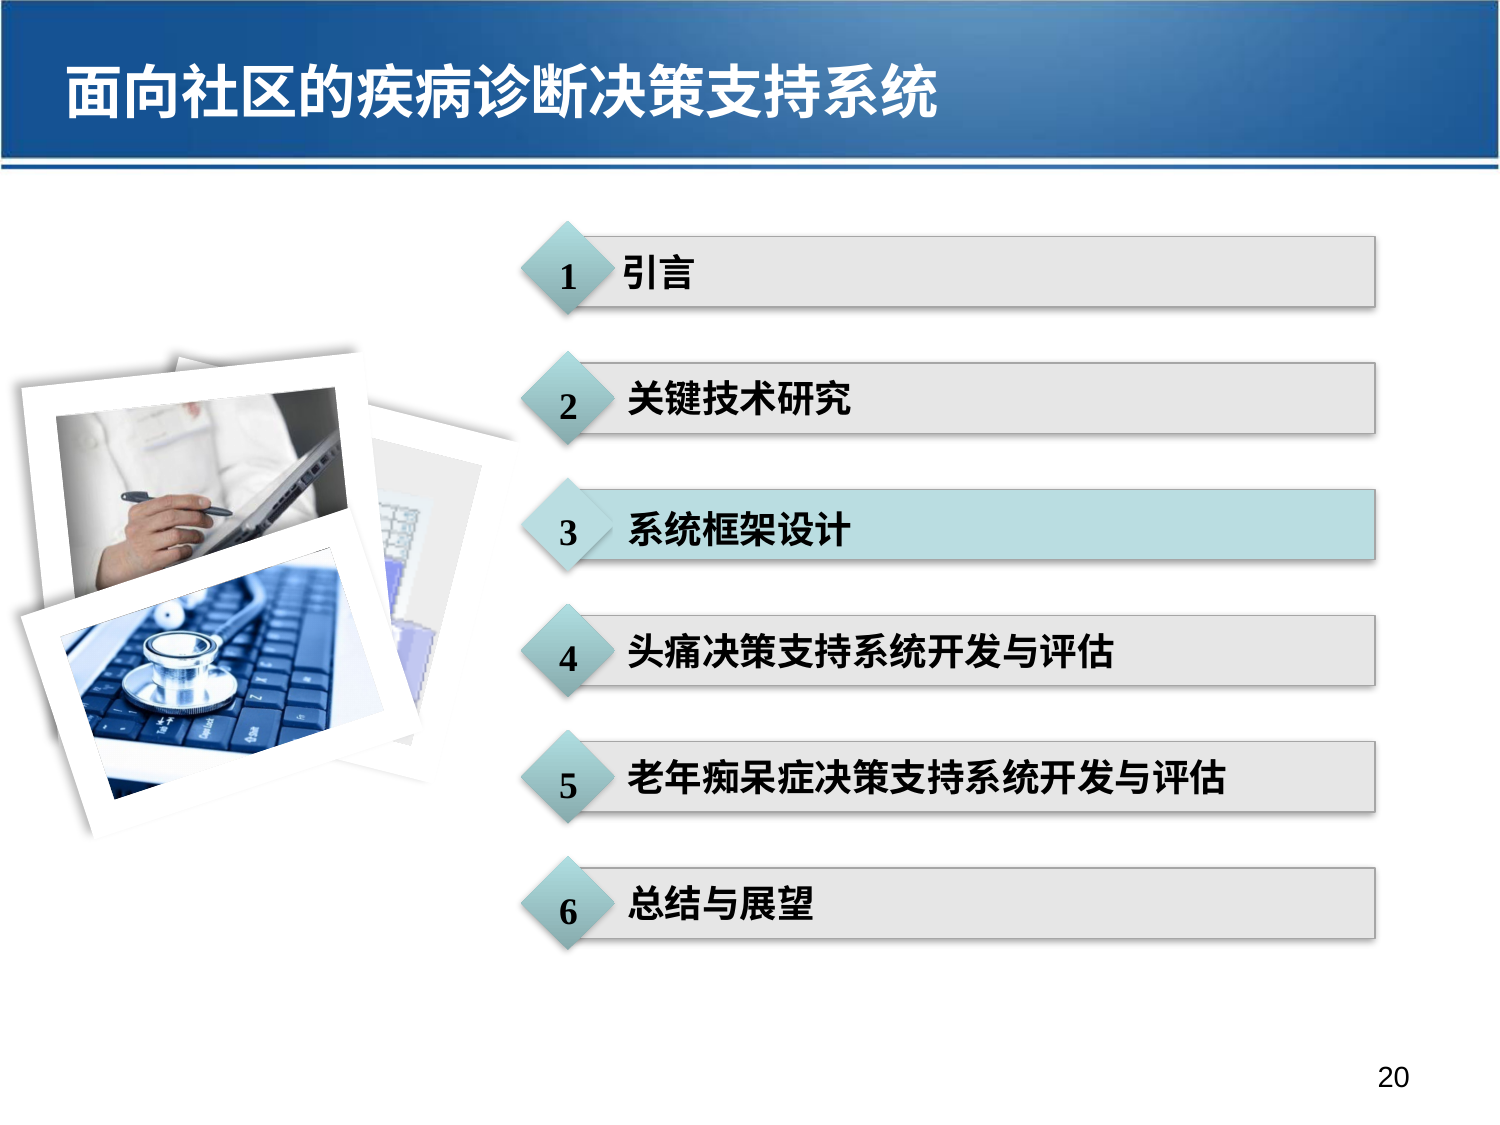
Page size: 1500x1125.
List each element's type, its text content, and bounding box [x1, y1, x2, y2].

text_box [520, 729, 1376, 824]
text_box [520, 350, 1376, 446]
text_box 面向社区的疾病诊断决策支持系统 [49, 47, 1329, 133]
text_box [520, 477, 1376, 572]
text_box 1 [521, 221, 615, 315]
text_box [586, 236, 1376, 308]
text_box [520, 603, 1376, 698]
slide_number 20 [1074, 1051, 1426, 1125]
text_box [520, 855, 1376, 951]
text_box 引言 [606, 241, 712, 302]
picture [0, 0, 1500, 1125]
